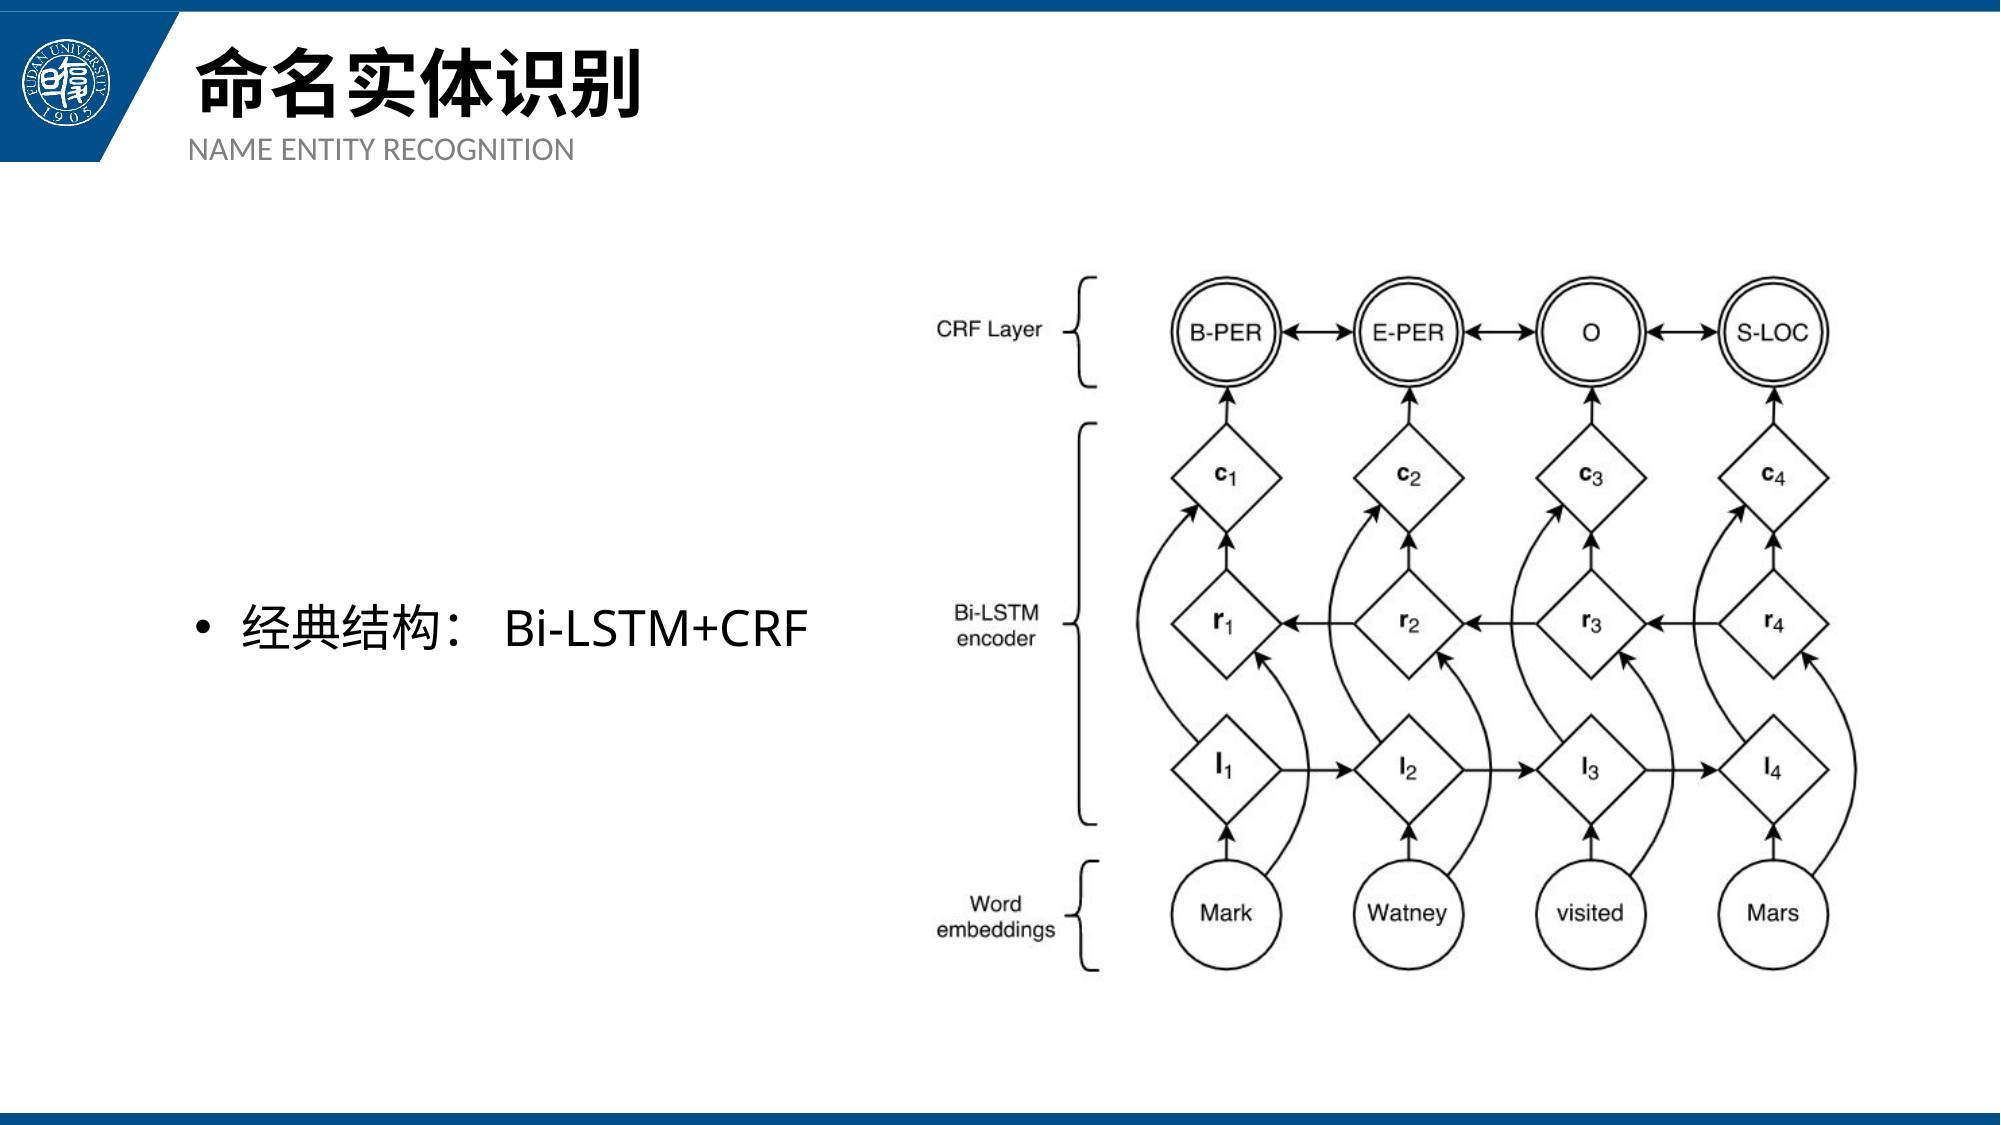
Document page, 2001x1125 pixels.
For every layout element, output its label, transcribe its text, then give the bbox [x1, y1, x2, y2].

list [931, 269, 1863, 984]
text_box NAME ENTITY RECOGNITION [172, 119, 1343, 175]
text_box 经典结构：Bi-LSTM+CRF [179, 588, 931, 664]
title 命名实体识别 [179, 11, 1863, 162]
picture [22, 39, 110, 126]
